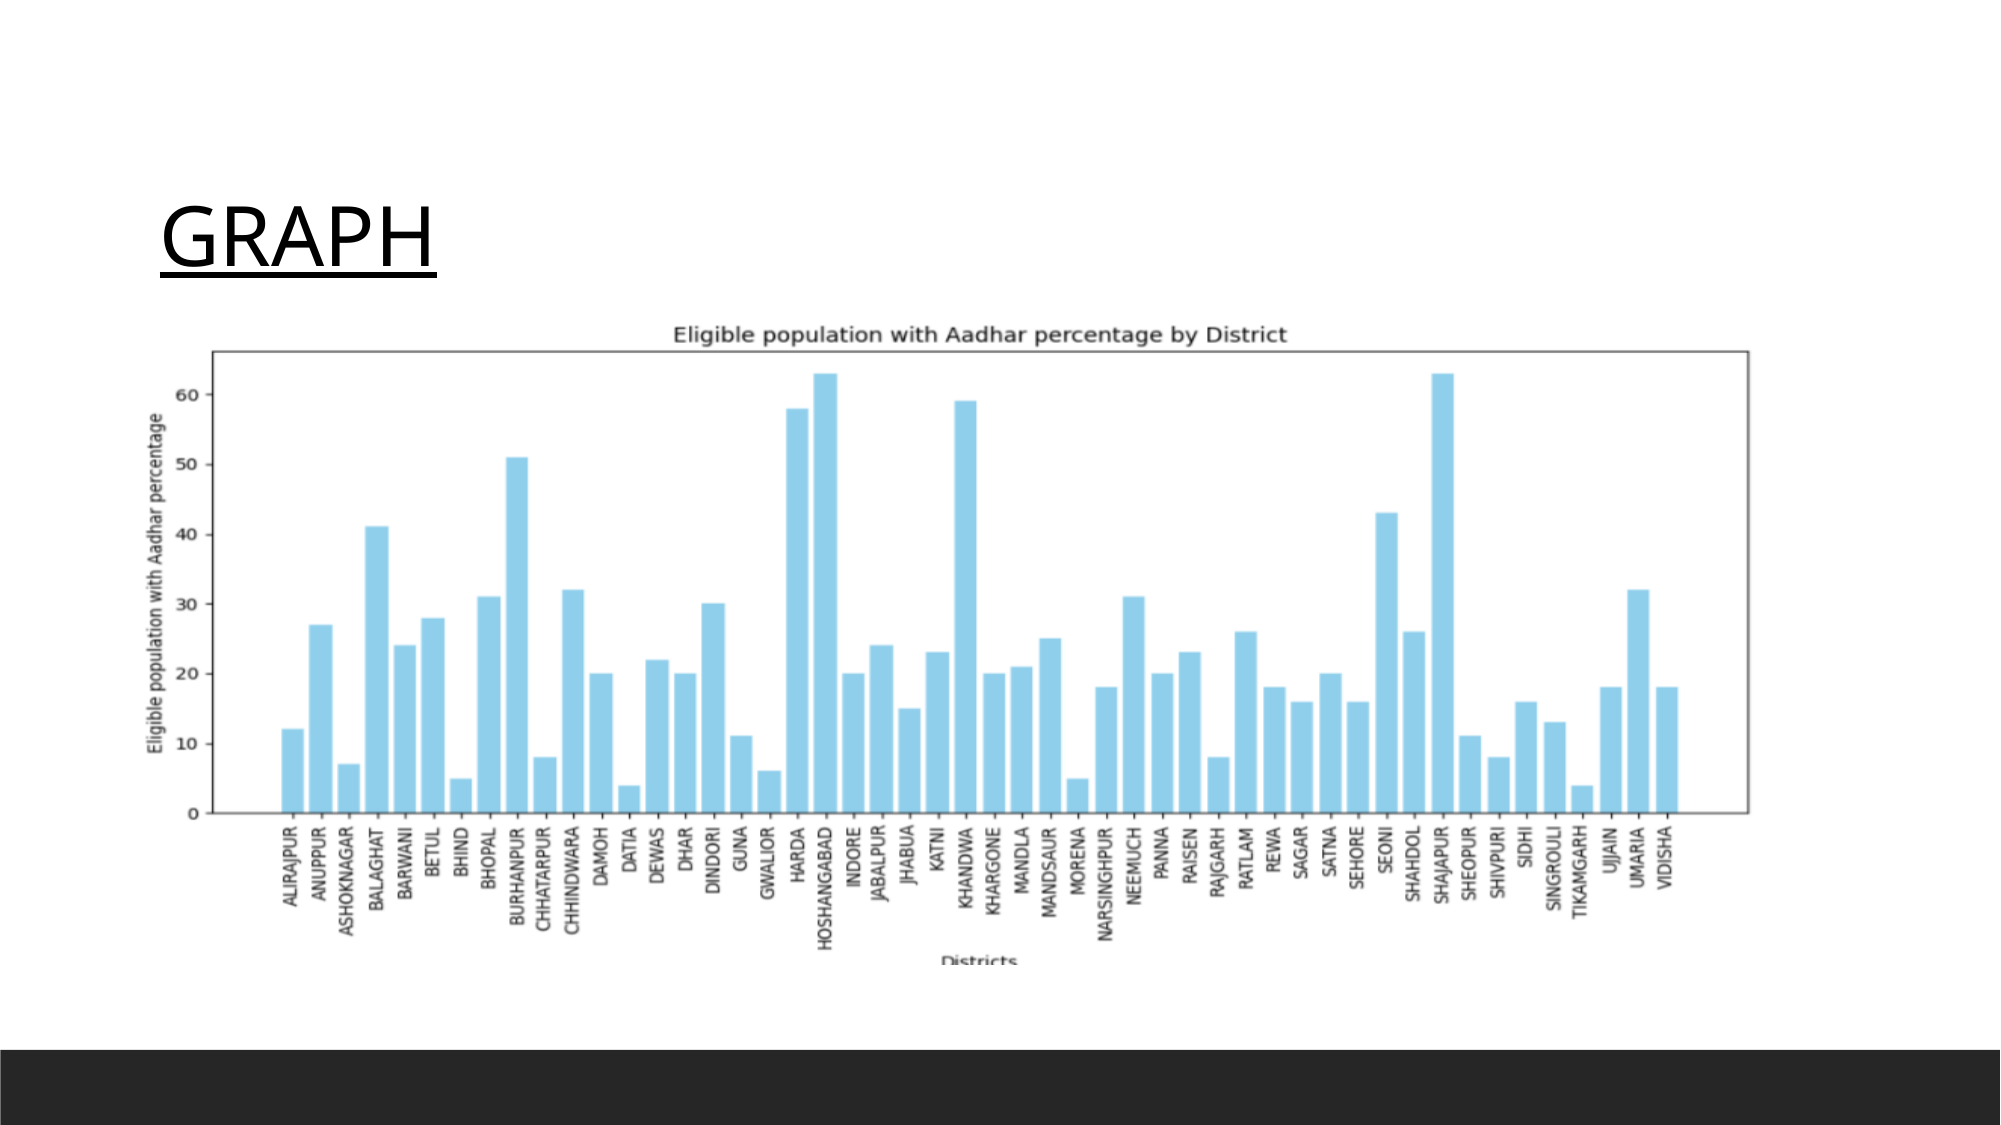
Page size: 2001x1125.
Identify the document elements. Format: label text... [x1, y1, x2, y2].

picture [126, 318, 1816, 966]
text_box GRAPH [144, 175, 1145, 291]
